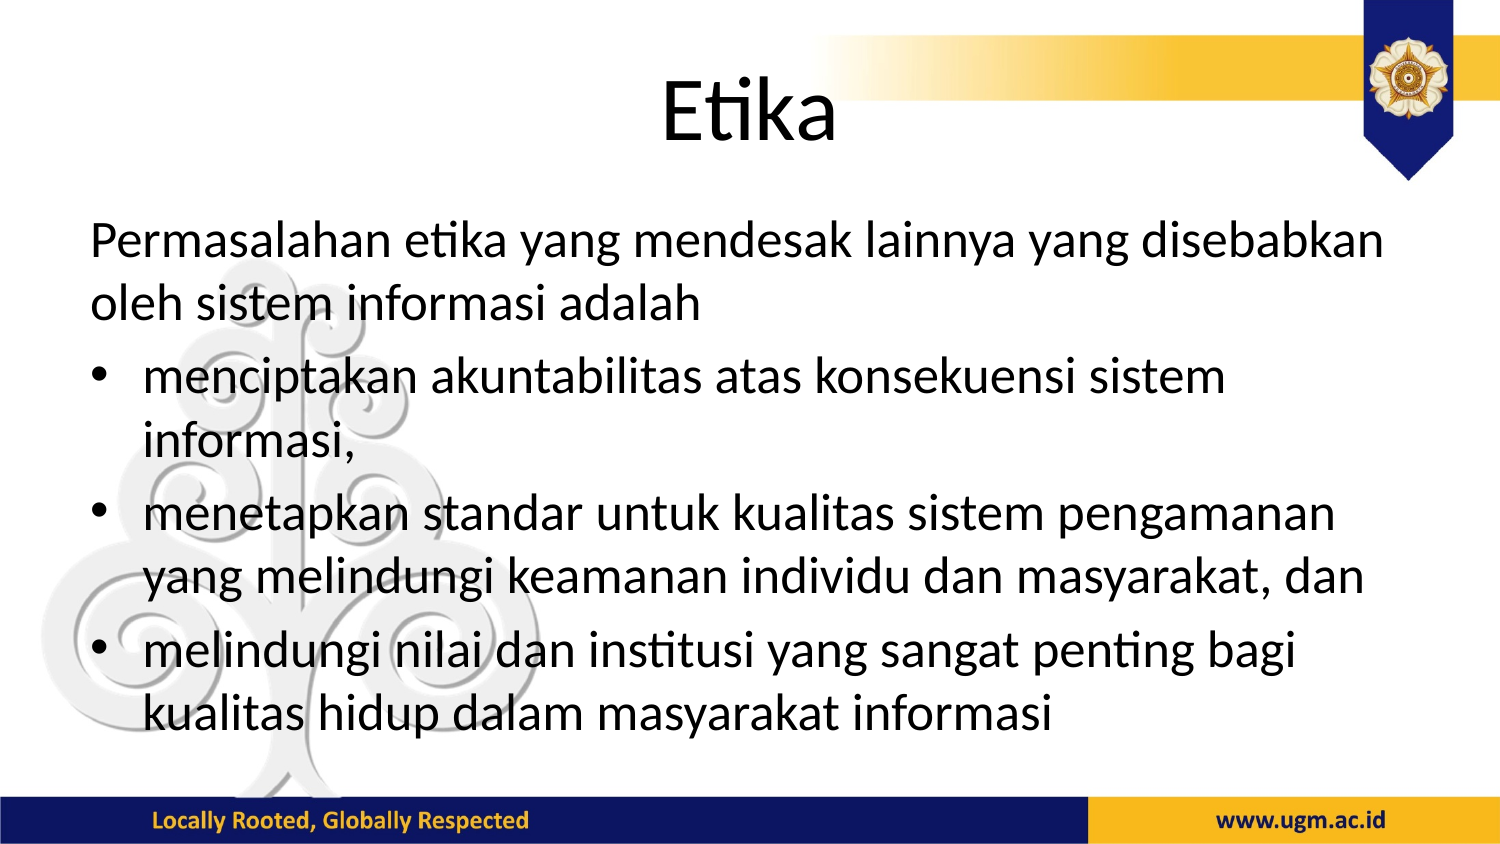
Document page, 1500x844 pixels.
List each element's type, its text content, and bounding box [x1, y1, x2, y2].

picture [0, 0, 1500, 844]
list Permasalahan etika yang mendesak lainnya yang disebabkan oleh sistem informasi adalah menciptakan akuntabilitas atas konsekuensi sistem informasi, menetapkan standar untuk kualitas sistem pengamanan yang melindungi keamanan individu dan masyarakat, dan melindungi nilai dan institusi yang sangat penting bagi kualitas hidup dalam masyarakat informasi [75, 196, 1425, 754]
title Etika [75, 33, 1425, 175]
